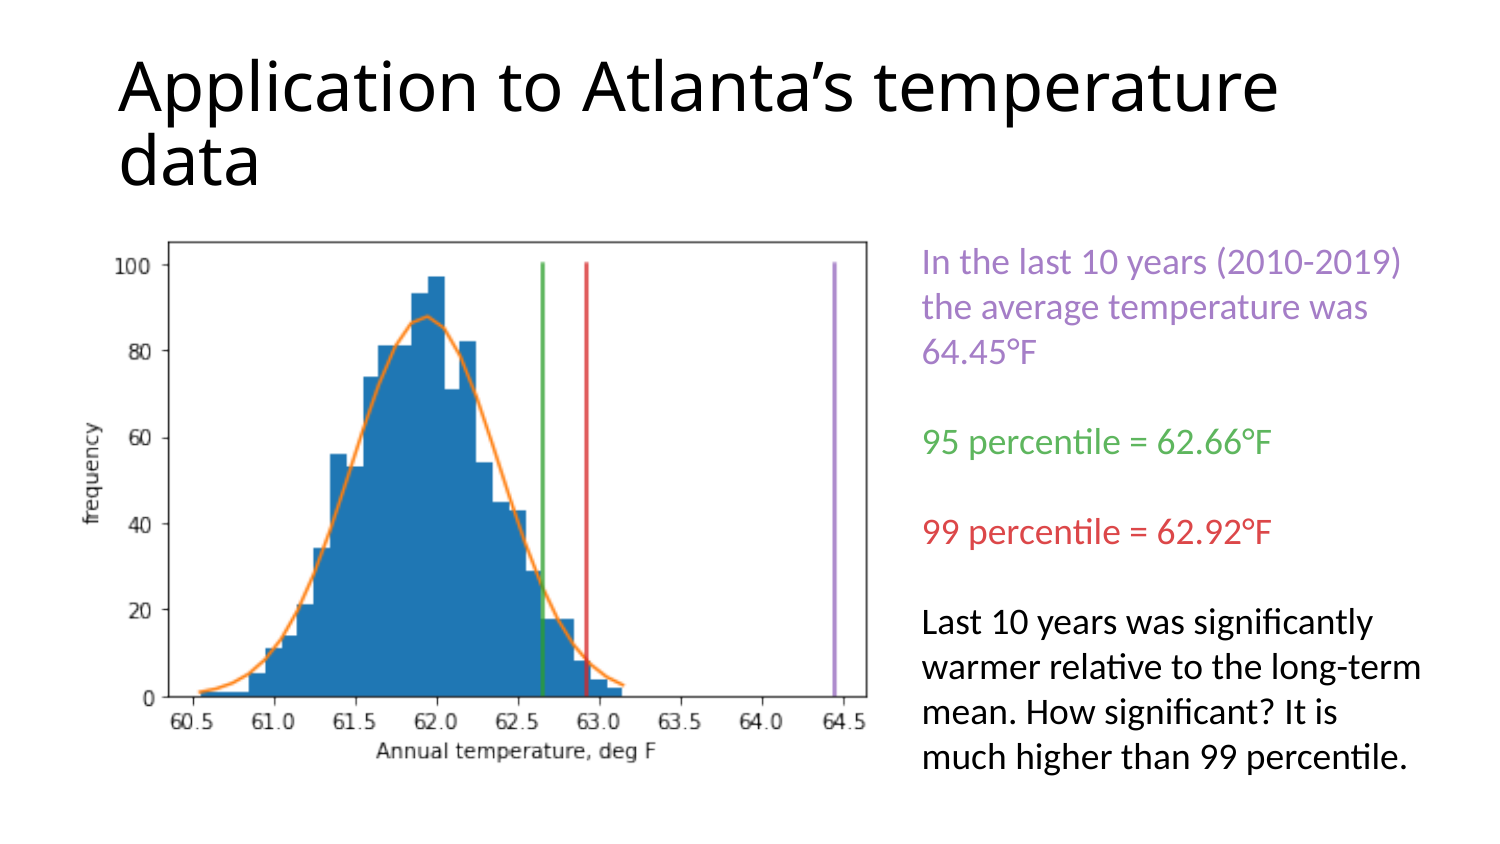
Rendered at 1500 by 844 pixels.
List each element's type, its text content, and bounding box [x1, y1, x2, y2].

picture [70, 229, 881, 776]
text_box In the last 10 years (2010-2019) the average temperature was 64.45°F 95 percentile = 62.66°F 99 percentile = 62.92°F Last 10 years was significantly warmer relative to the long-term mean. How significant? It is much higher than 99 percentile. [906, 229, 1446, 785]
title Application to Atlanta’s temperature data [103, 44, 1397, 208]
